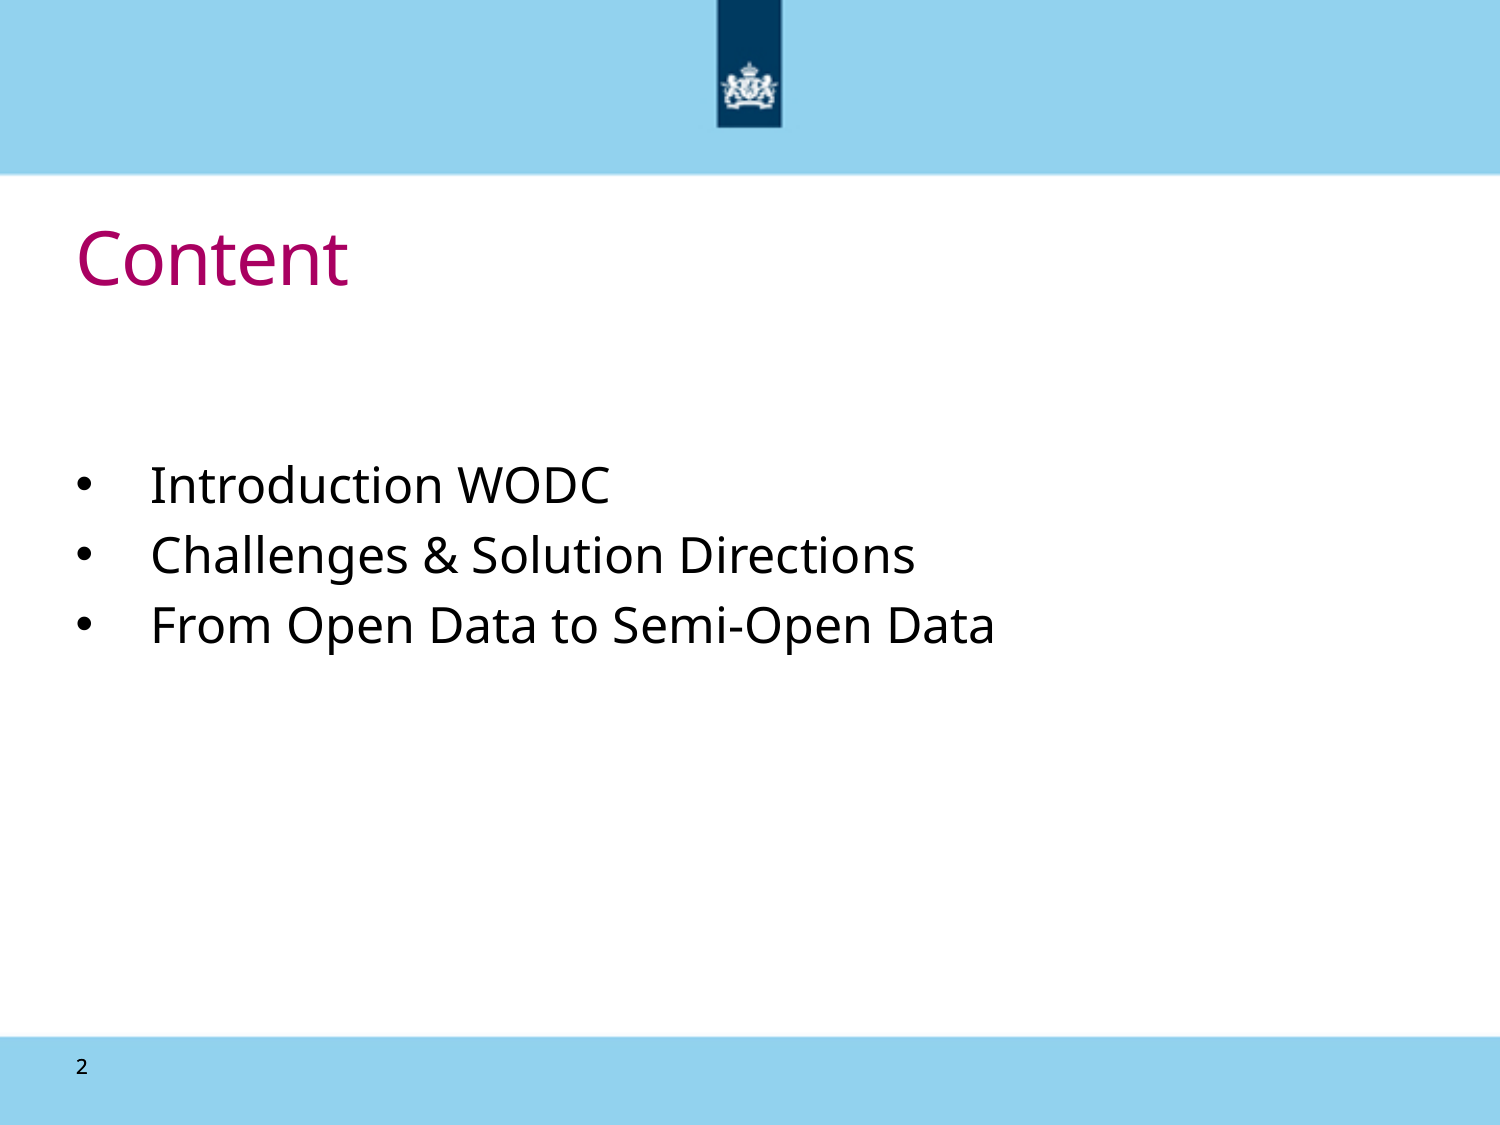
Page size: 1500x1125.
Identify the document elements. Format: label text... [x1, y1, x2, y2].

list Introduction WODC Challenges & Solution Directions From Open Data to Semi-Open Data [60, 295, 1350, 997]
text_box 2 [61, 1046, 178, 1106]
picture [0, 0, 1500, 1125]
title Content [60, 202, 1348, 295]
